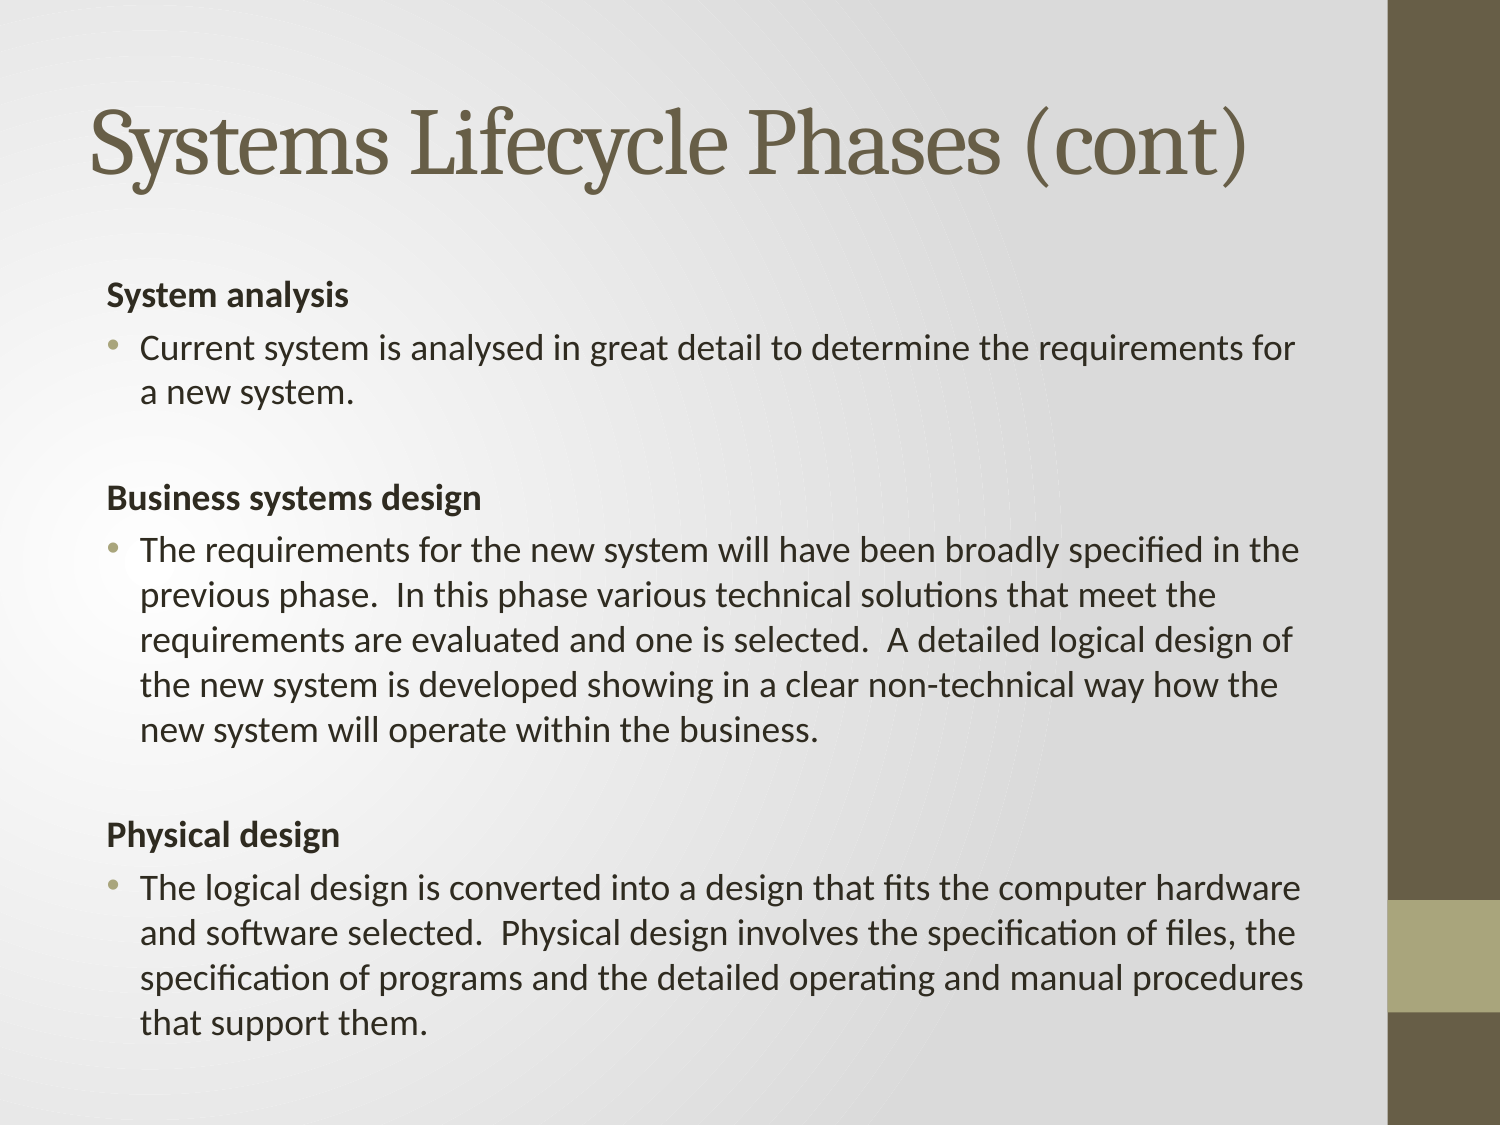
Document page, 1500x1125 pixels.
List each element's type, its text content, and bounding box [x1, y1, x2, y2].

list System analysis Current system is analysed in great detail to determine the requirements for a new system. Business systems design The requirements for the new system will have been broadly specified in the previous phase. In this phase various technical solutions that meet the requirements are evaluated and one is selected. A detailed logical design of the new system is developed showing in a clear non-technical way how the new system will operate within the business. Physical design The logical design is converted into a design that fits the computer hardware and software selected. Physical design involves the specification of files, the specification of programs and the detailed operating and manual procedures that support them. [75, 262, 1325, 1050]
title Systems Lifecycle Phases (cont) [76, 42, 1366, 231]
